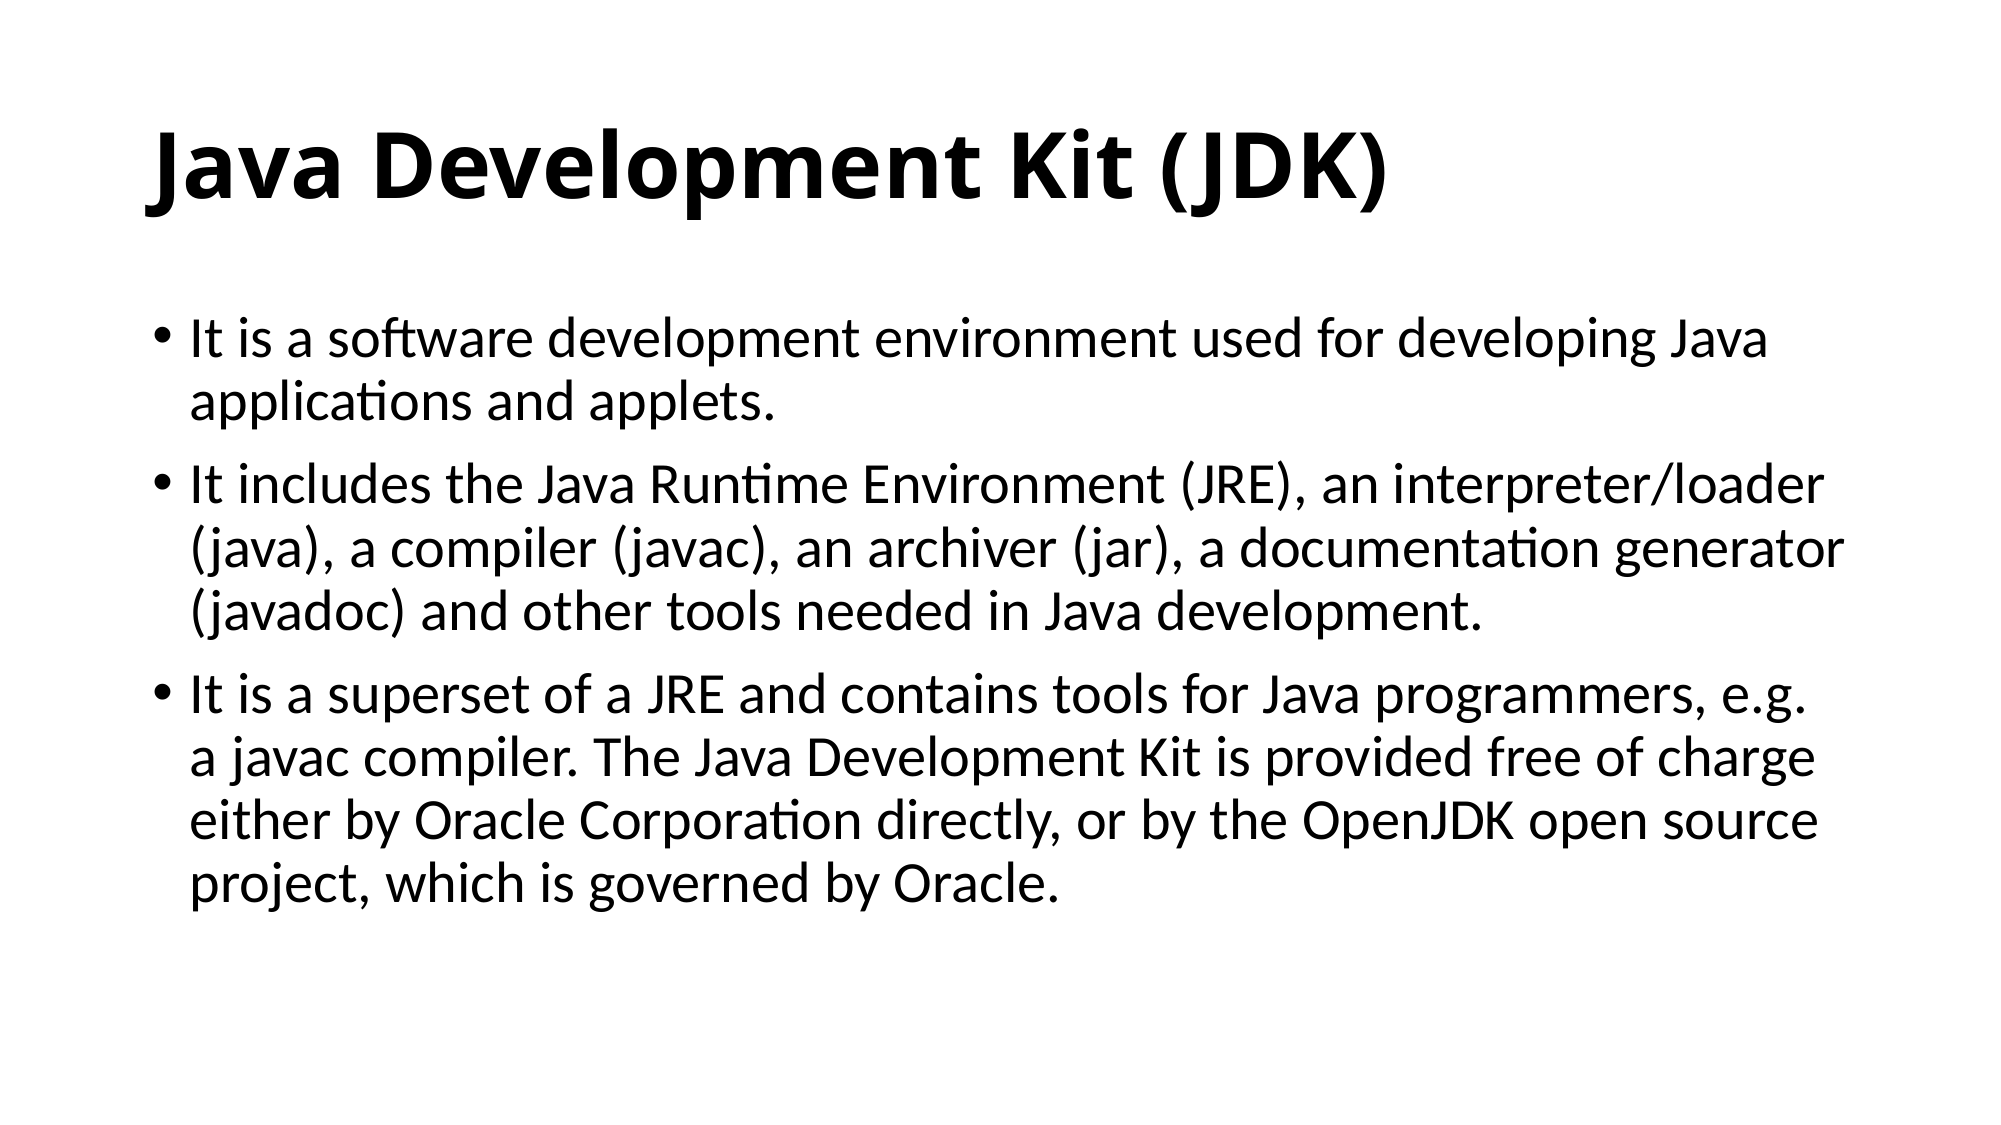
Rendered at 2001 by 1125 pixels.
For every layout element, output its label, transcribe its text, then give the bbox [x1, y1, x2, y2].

list It is a software development environment used for developing Java applications and applets. It includes the Java Runtime Environment (JRE), an interpreter/loader (java), a compiler (javac), an archiver (jar), a documentation generator (javadoc) and other tools needed in Java development. It is a superset of a JRE and contains tools for Java programmers, e.g. a javac compiler. The Java Development Kit is provided free of charge either by Oracle Corporation directly, or by the OpenJDK open source project, which is governed by Oracle. [137, 299, 1863, 1014]
title Java Development Kit (JDK) [137, 59, 1863, 278]
